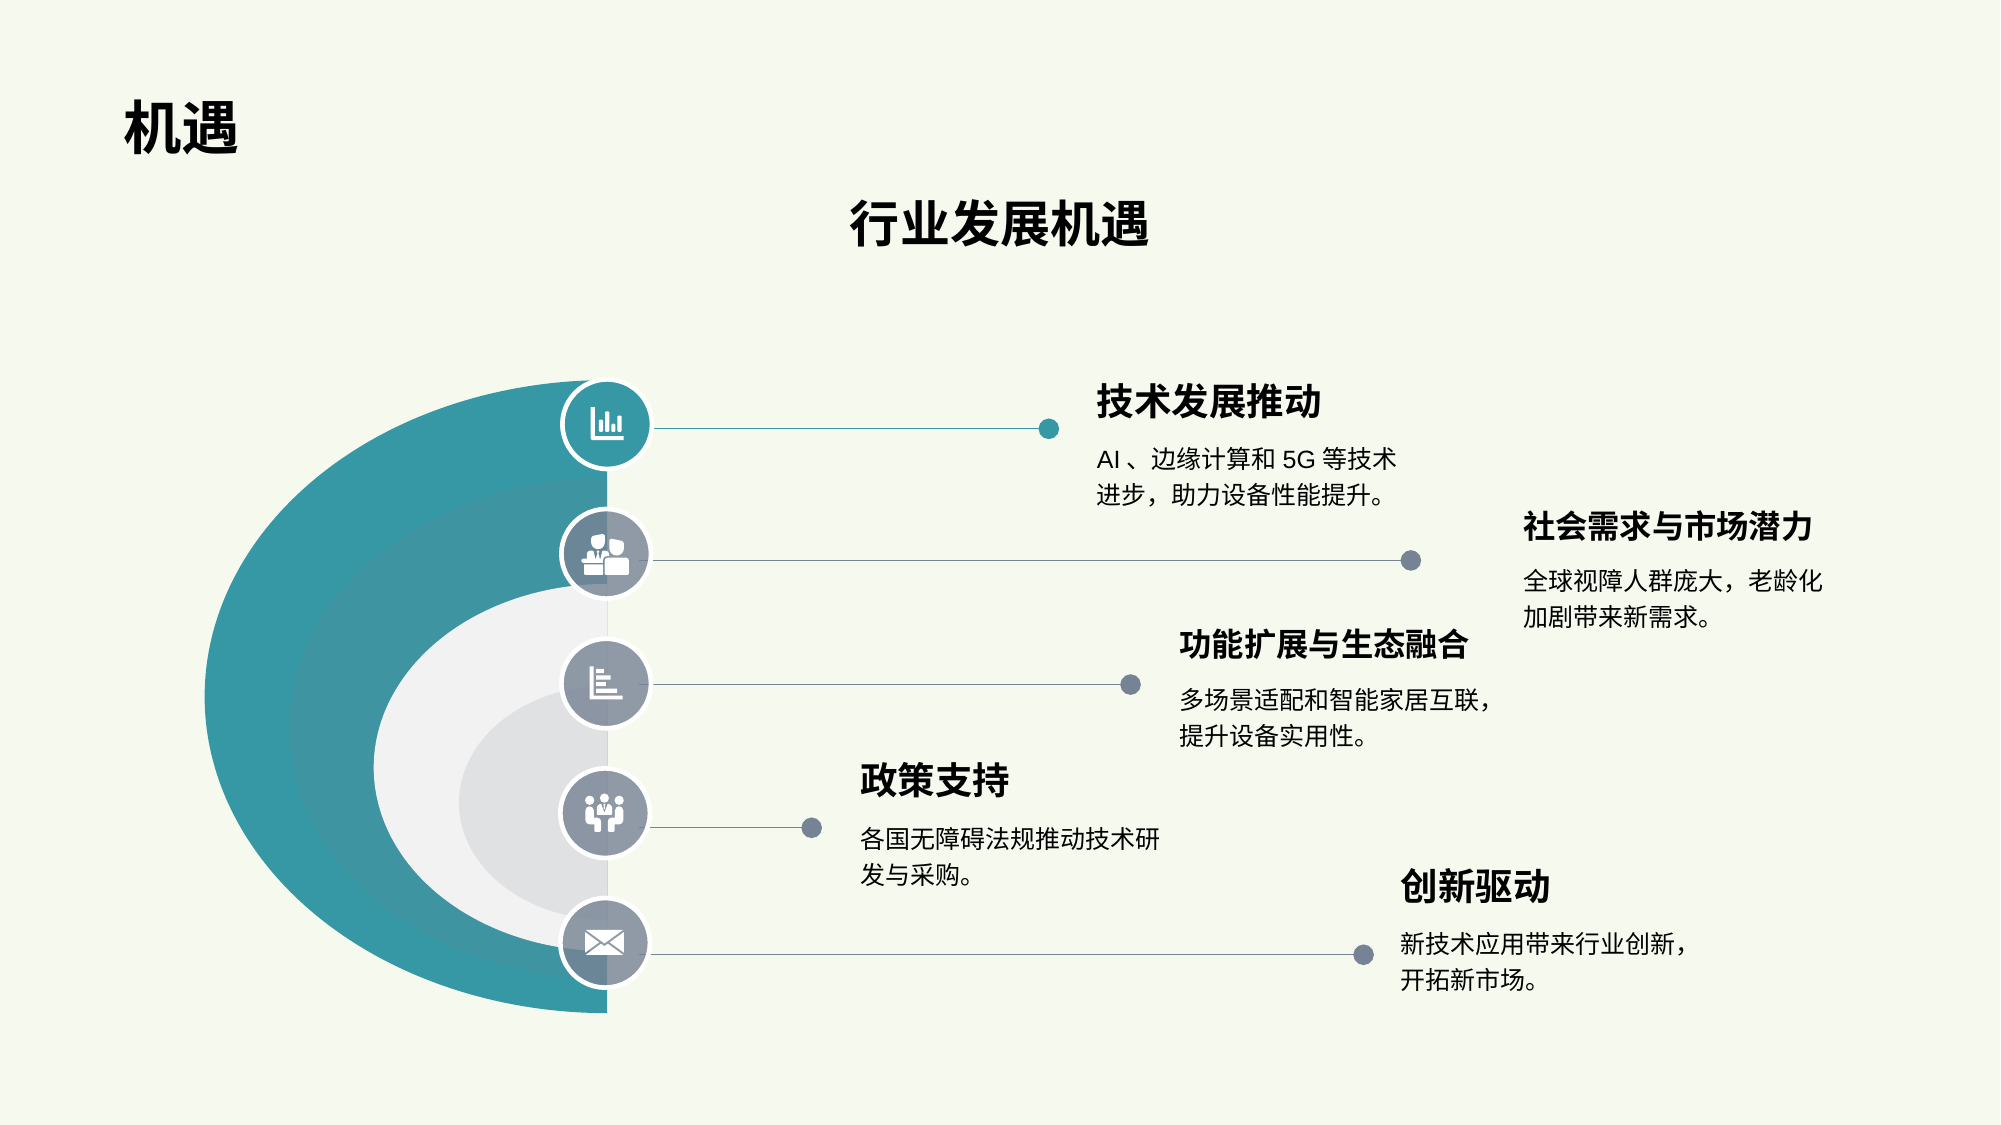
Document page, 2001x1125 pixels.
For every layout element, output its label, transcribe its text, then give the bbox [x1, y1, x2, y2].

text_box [110, 185, 1890, 1014]
title 机遇 [108, 21, 1890, 169]
